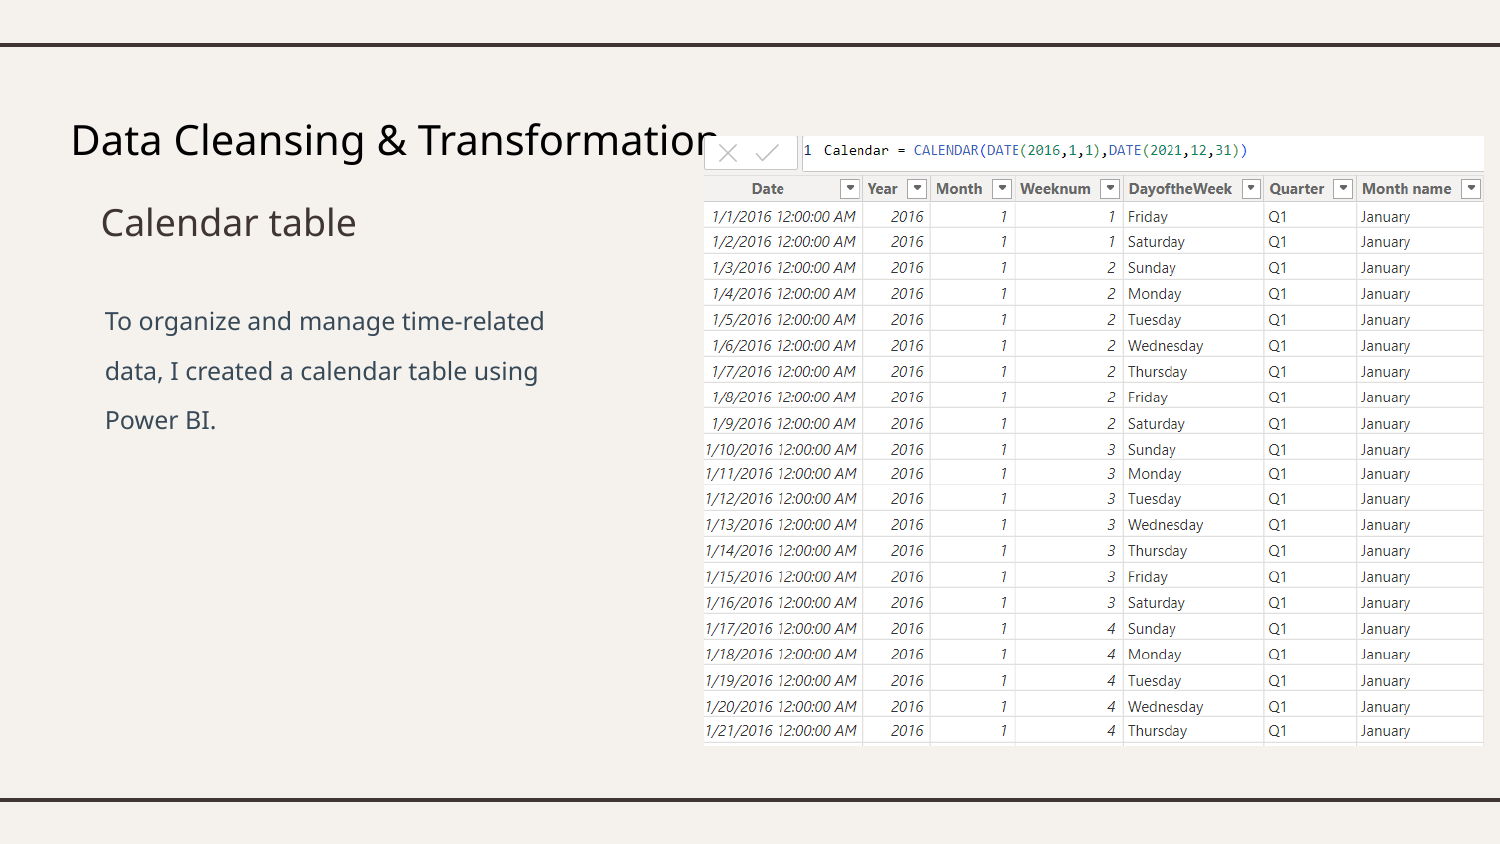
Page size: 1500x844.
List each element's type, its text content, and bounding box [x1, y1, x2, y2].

picture [703, 136, 1485, 746]
subtitle To organize and manage time-related data, I created a calendar table using Power BI. [68, 270, 620, 723]
subtitle Calendar table [85, 193, 667, 251]
text_box Data Cleansing & Transformation [55, 98, 921, 193]
